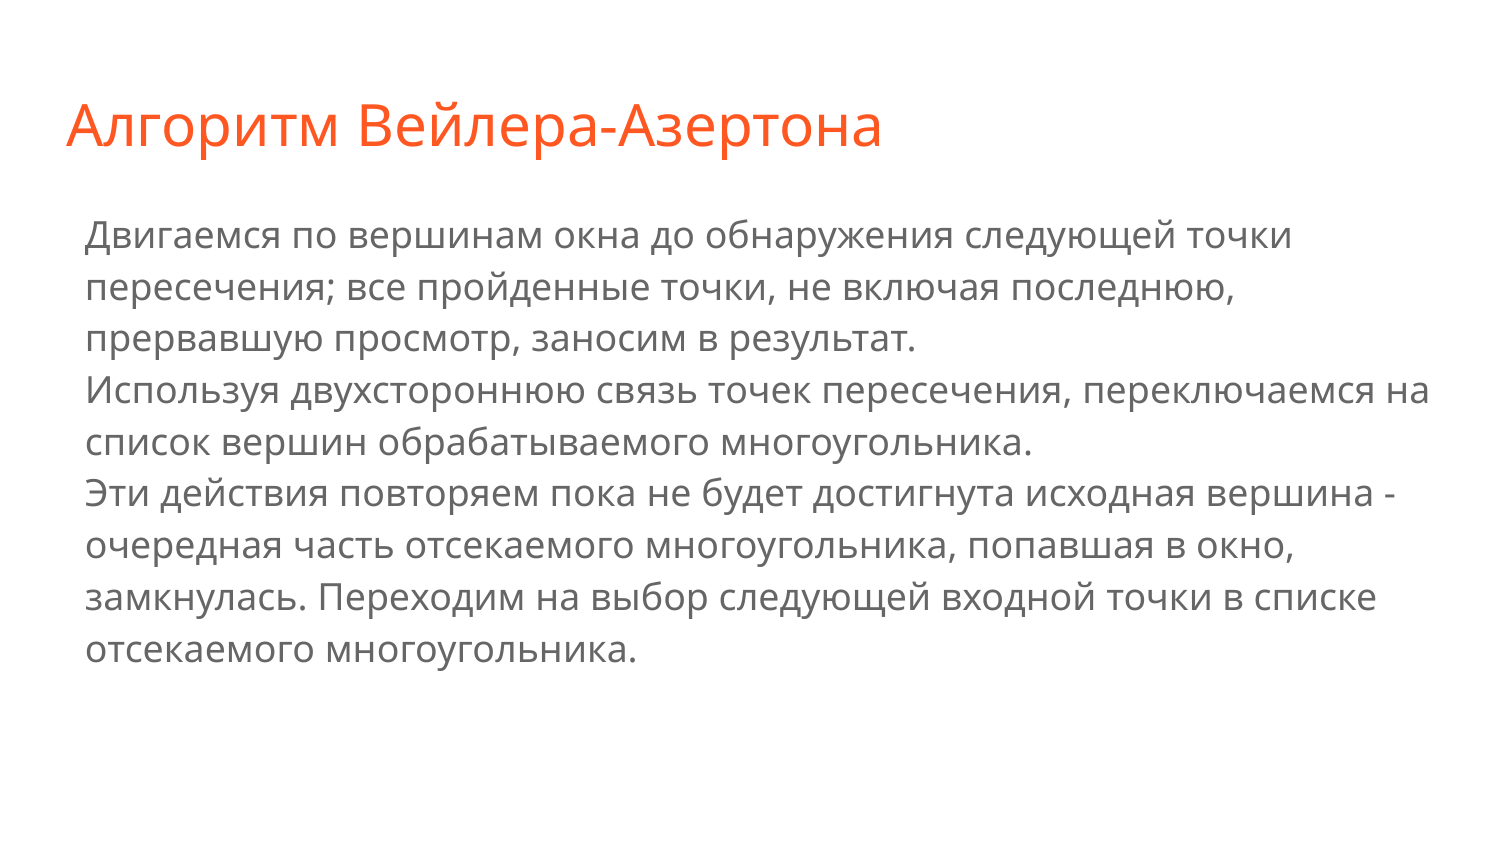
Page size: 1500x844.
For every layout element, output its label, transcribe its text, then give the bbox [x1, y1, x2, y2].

list Двигаемся по вершинам окна до обнаружения следующей точки пересечения; все пройденные точки, не включая последнюю, прервавшую просмотр, заносим в результат. Используя двухстороннюю связь точек пересечения, переключаемся на список вершин обрабатываемого многоугольника. Эти действия повторяем пока не будет достигнута исходная вершина - очередная часть отсекаемого многоугольника, попавшая в окно, замкнулась. Переходим на выбор следующей входной точки в списке отсекаемого многоугольника. [51, 189, 1449, 750]
title Алгоритм Вейлера-Азертона [51, 72, 1449, 167]
